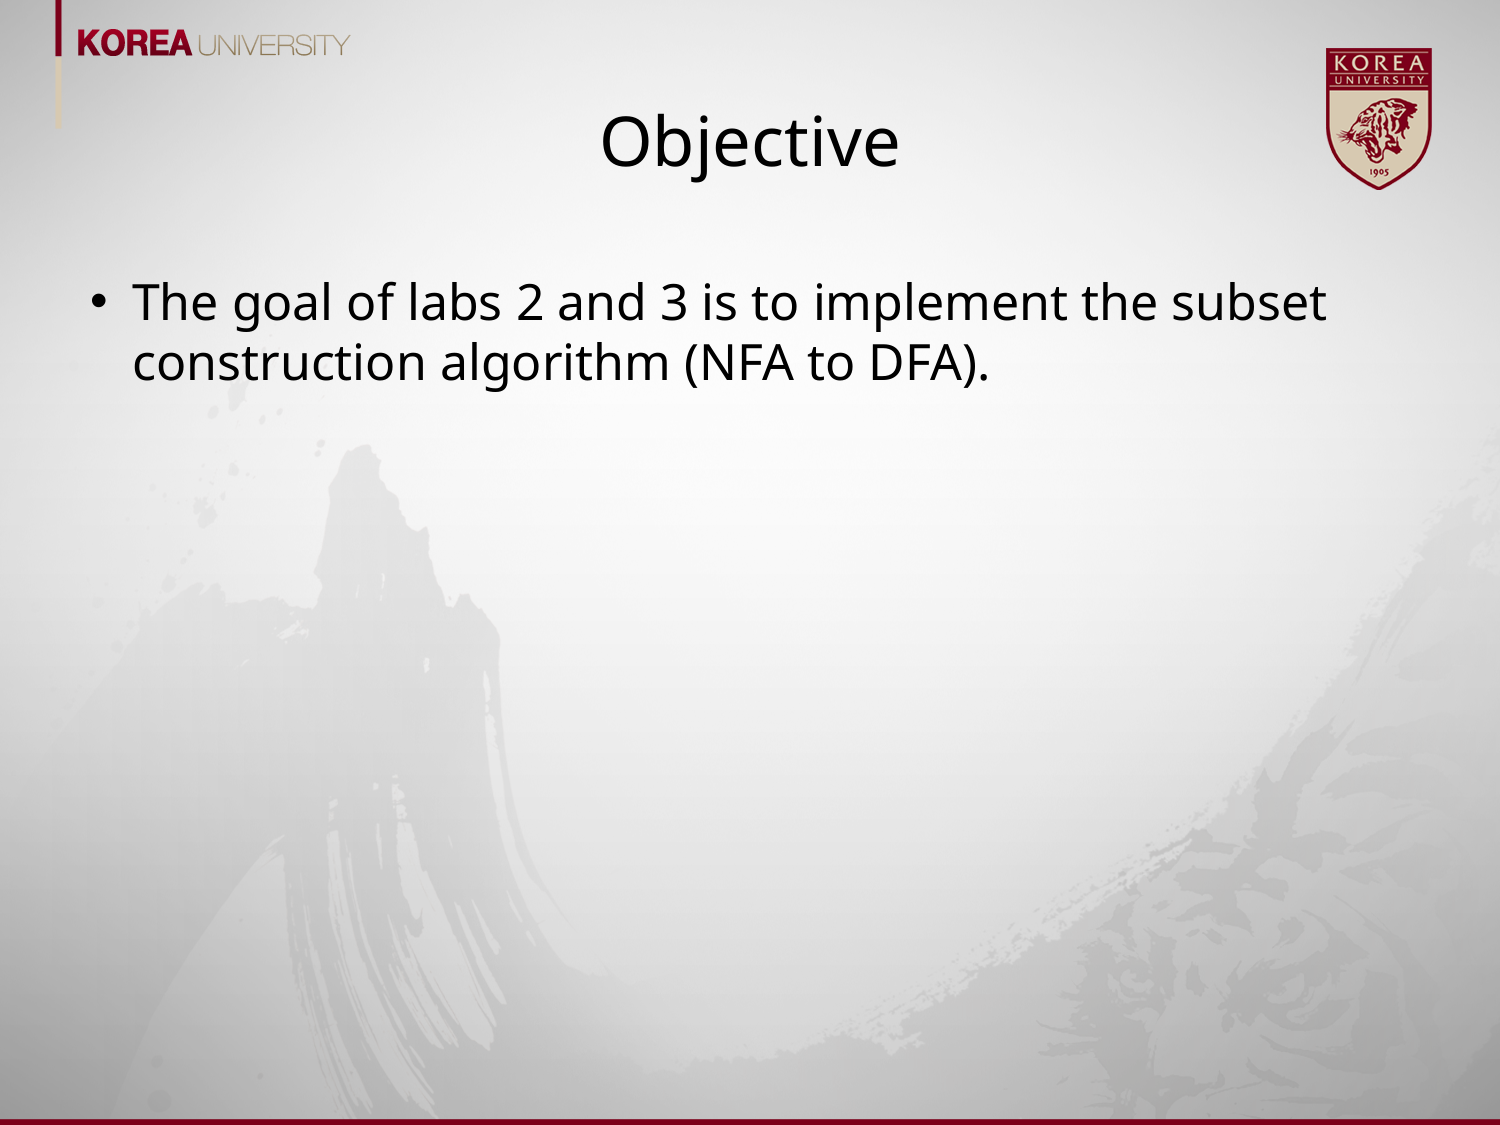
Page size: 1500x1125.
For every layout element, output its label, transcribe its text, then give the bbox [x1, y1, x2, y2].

title Objective [75, 45, 1425, 233]
list The goal of labs 2 and 3 is to implement the subset construction algorithm (NFA to DFA). [75, 262, 1425, 1005]
picture [0, 0, 1500, 1125]
